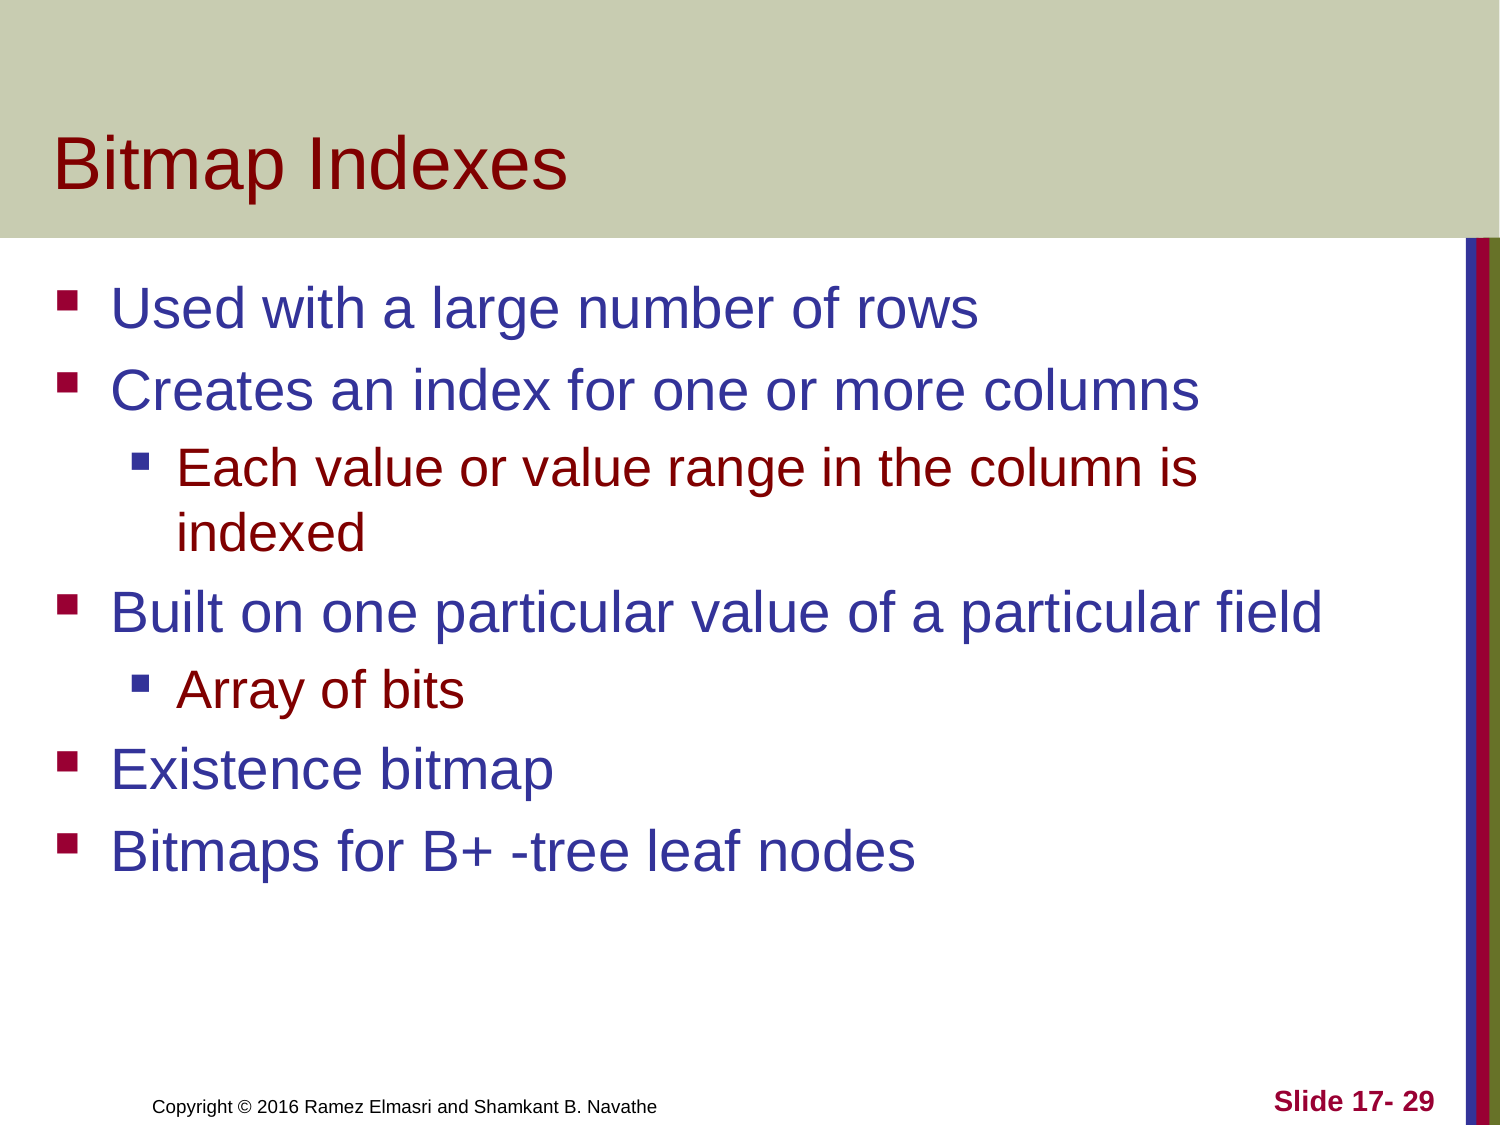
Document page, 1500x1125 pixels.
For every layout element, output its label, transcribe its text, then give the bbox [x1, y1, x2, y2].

title Bitmap Indexes [37, 49, 1317, 213]
slide_number Slide 17- 29 [1137, 1049, 1451, 1125]
list Used with a large number of rows Creates an index for one or more columns Each value or value range in the column is indexed Built on one particular value of a particular field Array of bits Existence bitmap Bitmaps for B+ -tree leaf nodes [39, 262, 1400, 1013]
